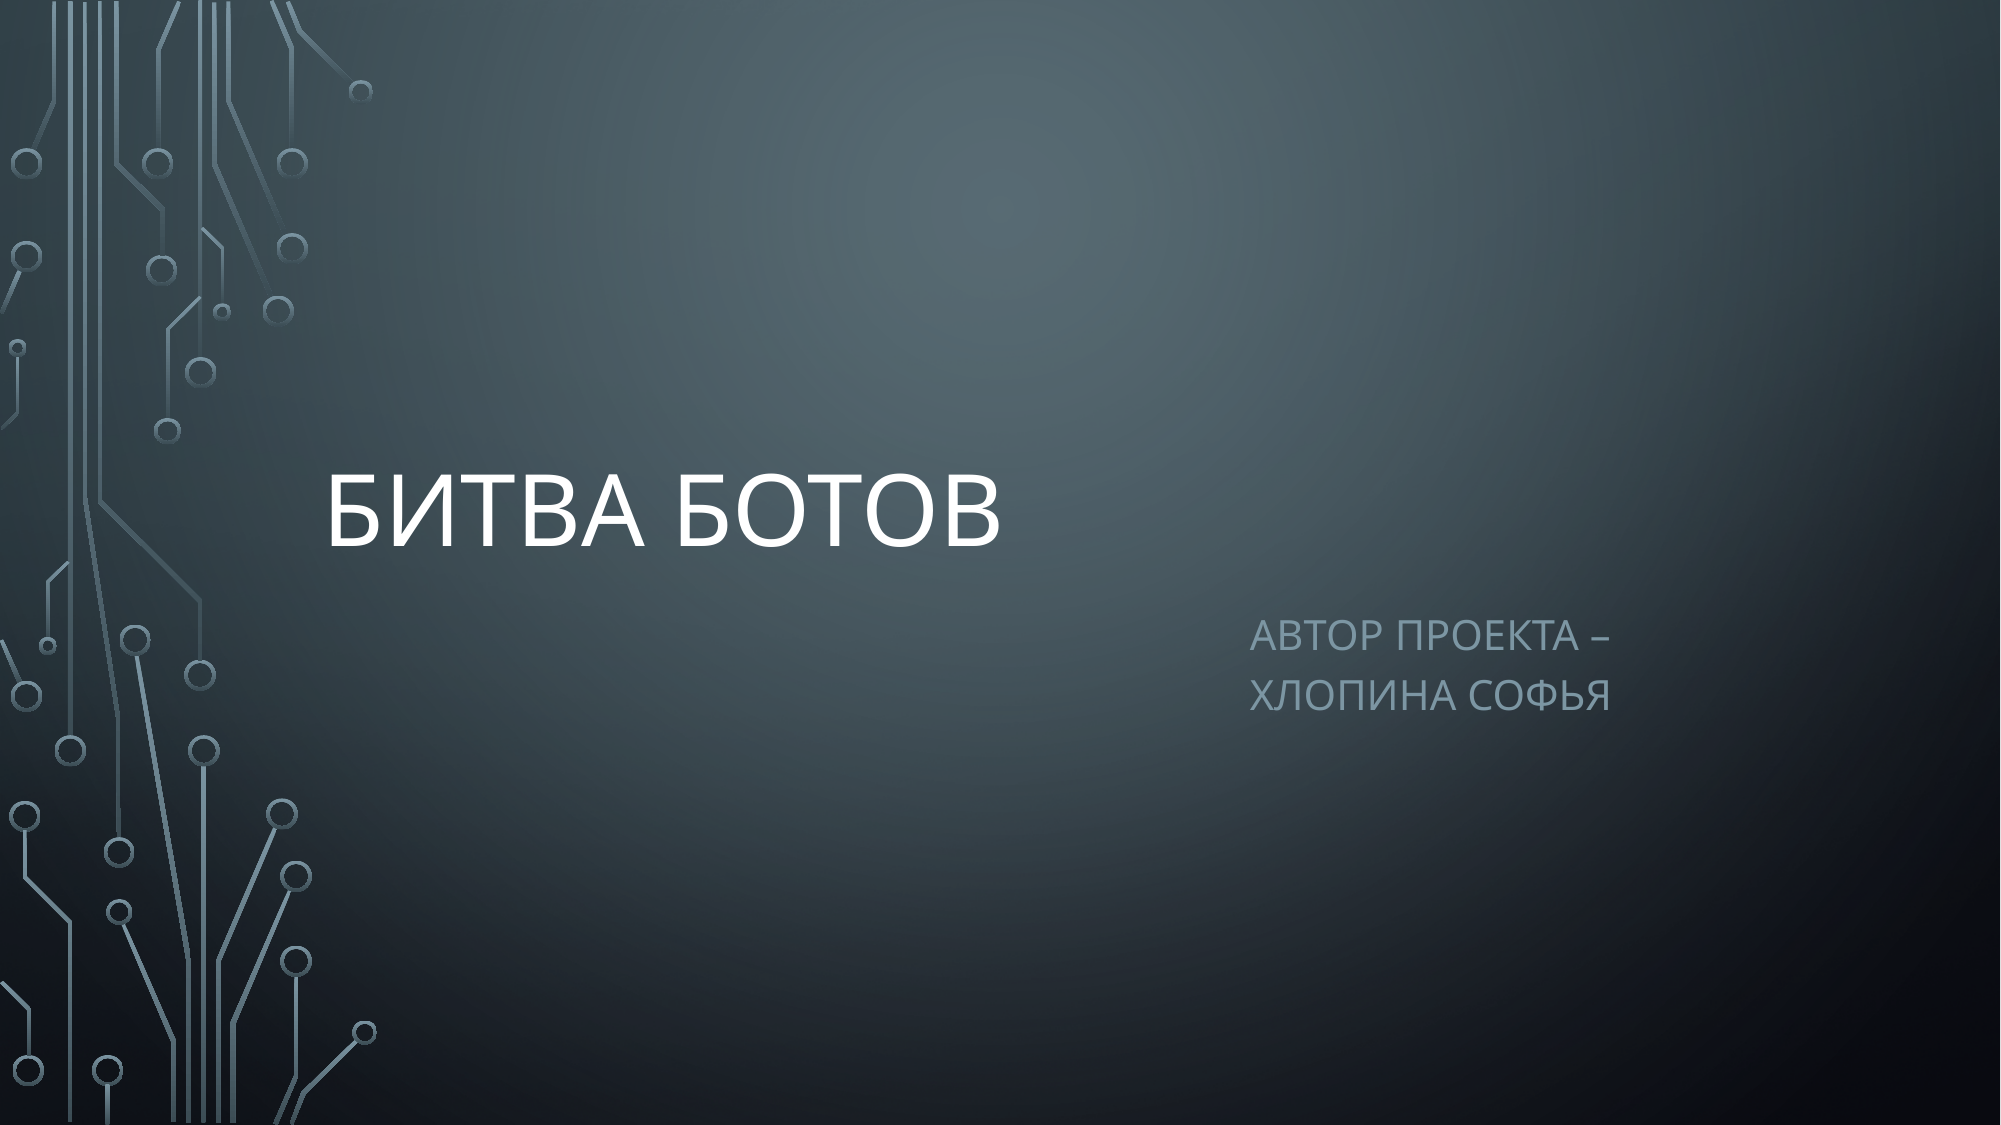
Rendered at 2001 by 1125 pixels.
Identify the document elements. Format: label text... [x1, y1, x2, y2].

subtitle Автор проекта – хлопина софья [1234, 590, 1750, 863]
title БИТВА БОТОВ [307, 184, 1750, 576]
